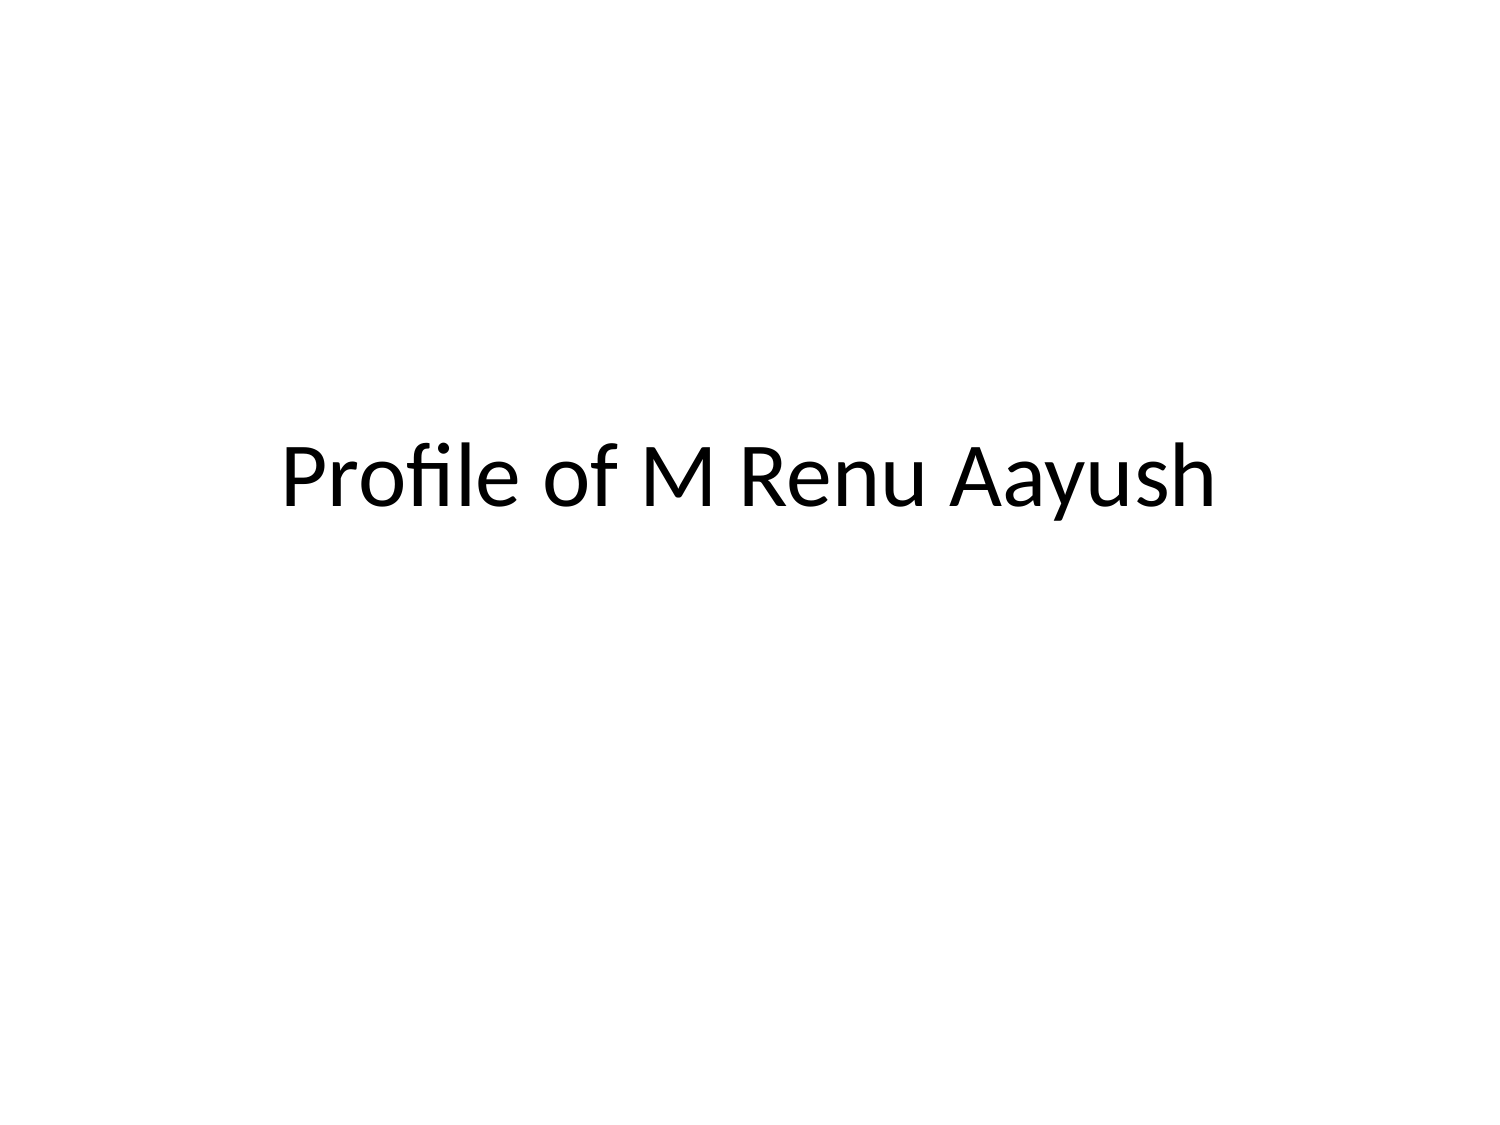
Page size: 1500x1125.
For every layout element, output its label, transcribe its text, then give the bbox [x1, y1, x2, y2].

title Profile of M Renu Aayush [112, 349, 1388, 591]
